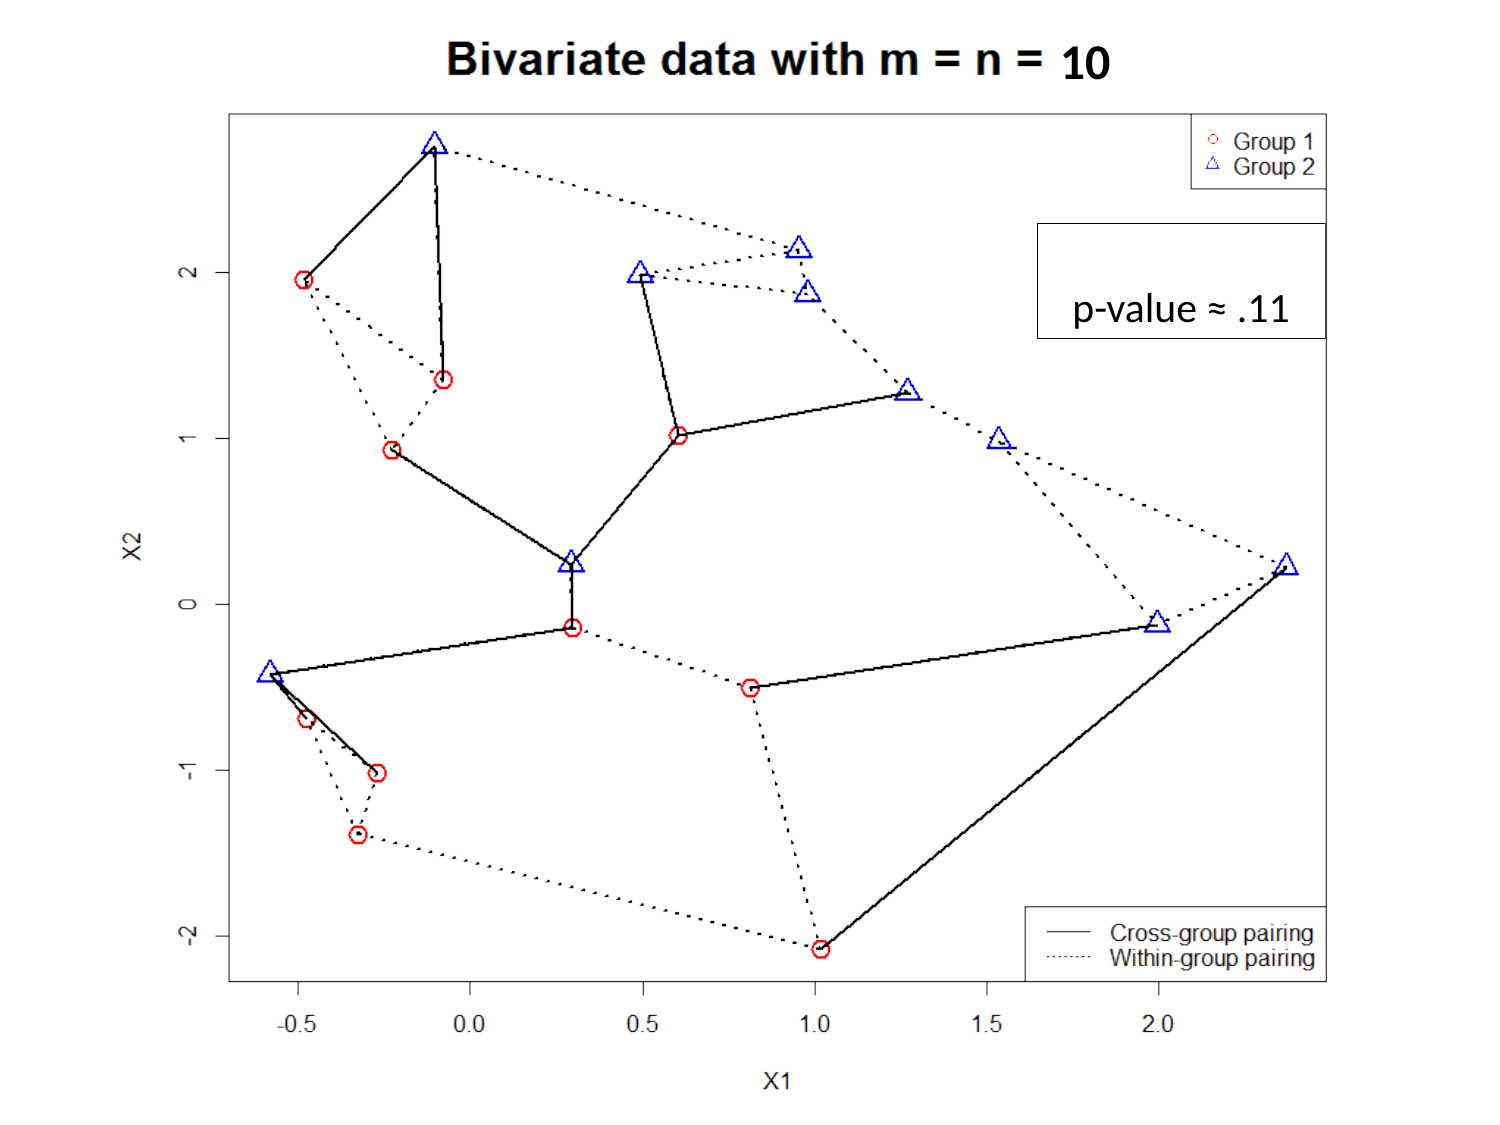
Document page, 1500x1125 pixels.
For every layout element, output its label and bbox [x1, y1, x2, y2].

text_box [114, 0, 1386, 1125]
